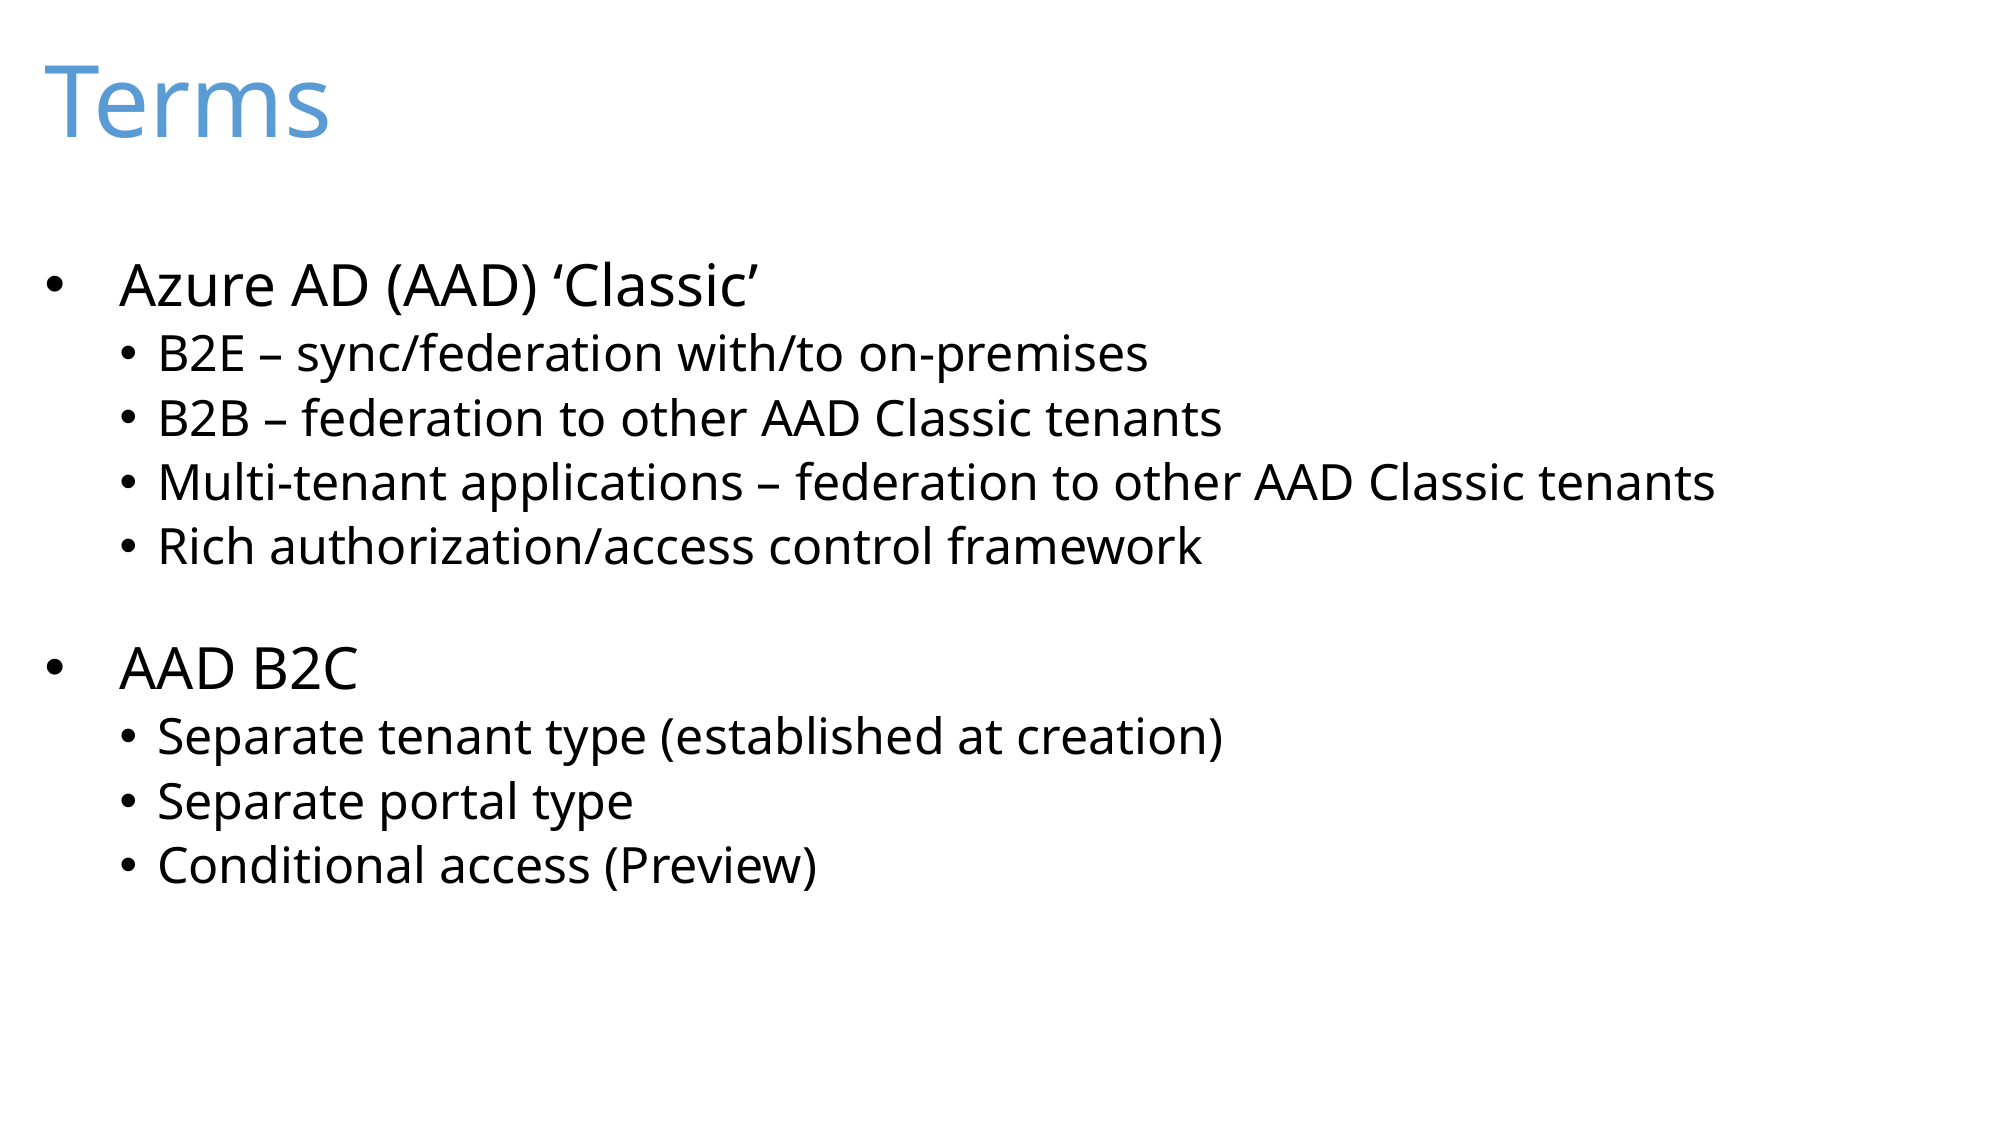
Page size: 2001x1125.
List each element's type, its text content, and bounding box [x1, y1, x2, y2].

list Azure AD (AAD) ‘Classic’ B2E – sync/federation with/to on-premises B2B – federation to other AAD Classic tenants Multi-tenant applications – federation to other AAD Classic tenants Rich authorization/access control framework AAD B2C Separate tenant type (established at creation) Separate portal type Conditional access (Preview) [29, 205, 1979, 1101]
title Terms [29, 29, 1979, 181]
